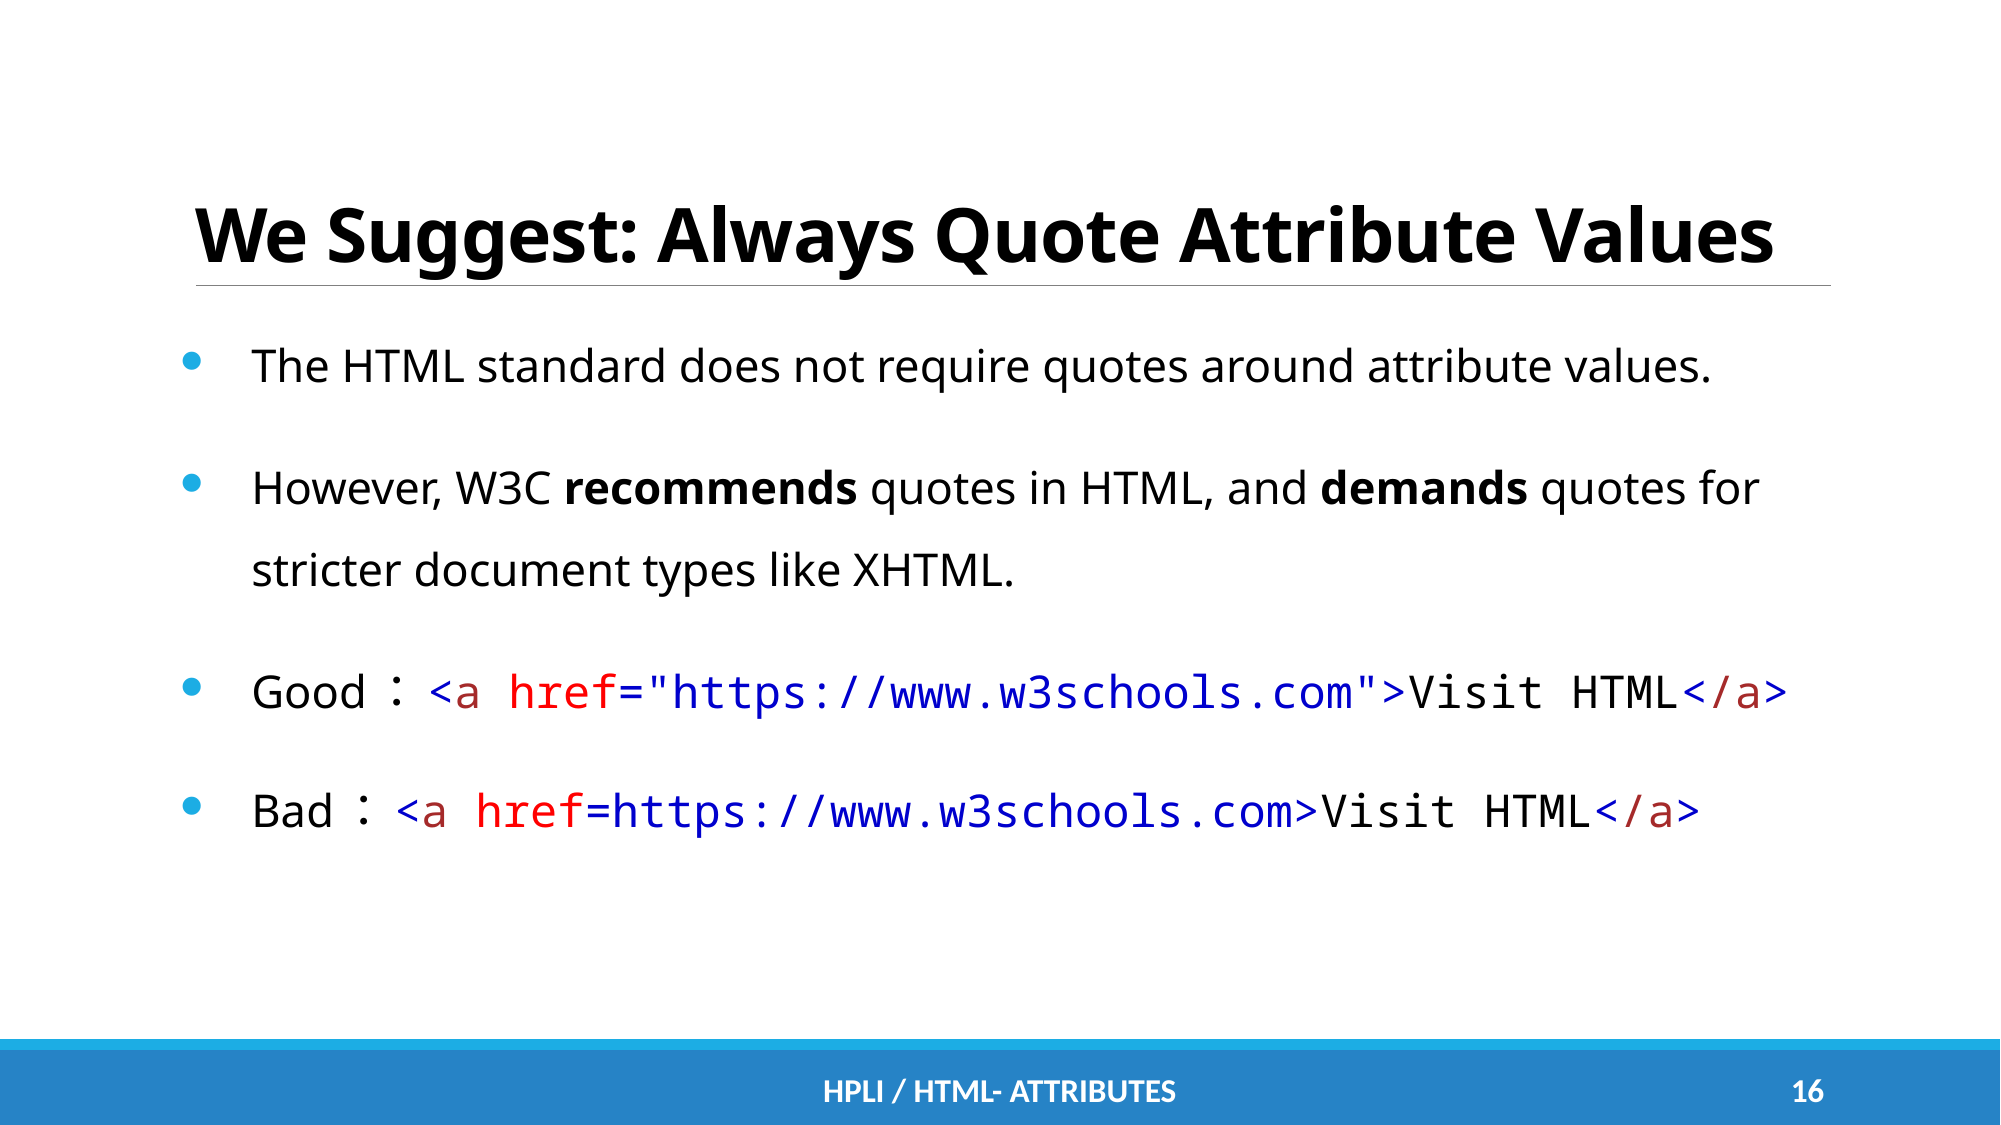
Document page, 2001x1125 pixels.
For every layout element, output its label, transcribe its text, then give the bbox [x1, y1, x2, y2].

list The HTML standard does not require quotes around attribute values. However, W3C recommends quotes in HTML, and demands quotes for stricter document types like XHTML. Good：<a href="https://www.w3schools.com">Visit HTML</a> Bad：<a href=https://www.w3schools.com>Visit HTML</a> [180, 302, 1830, 963]
title We Suggest: Always Quote Attribute Values [180, 47, 1830, 285]
slide_number 15 [1624, 1059, 1840, 1120]
footer HPLI / HTML- Attributes [604, 1059, 1396, 1120]
